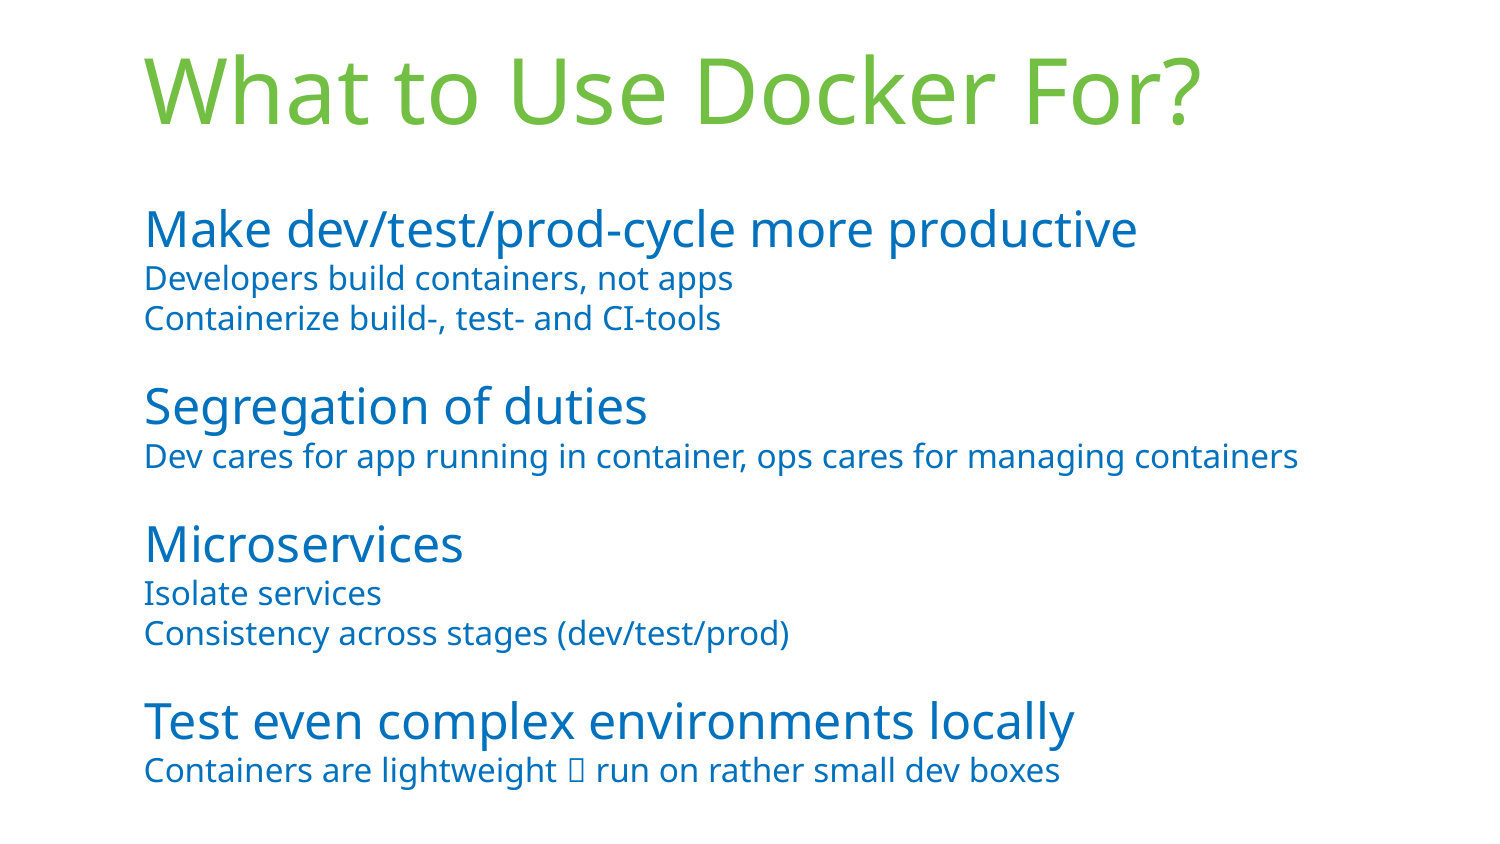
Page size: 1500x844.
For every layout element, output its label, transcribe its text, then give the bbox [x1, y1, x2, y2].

title What to Use Docker For? [143, 32, 1459, 144]
list Make dev/test/prod-cycle more productive Developers build containers, not apps Containerize build-, test- and CI-tools Segregation of duties Dev cares for app running in container, ops cares for managing containers Microservices Isolate services Consistency across stages (dev/test/prod) Test even complex environments locally Containers are lightweight  run on rather small dev boxes [143, 197, 1459, 844]
